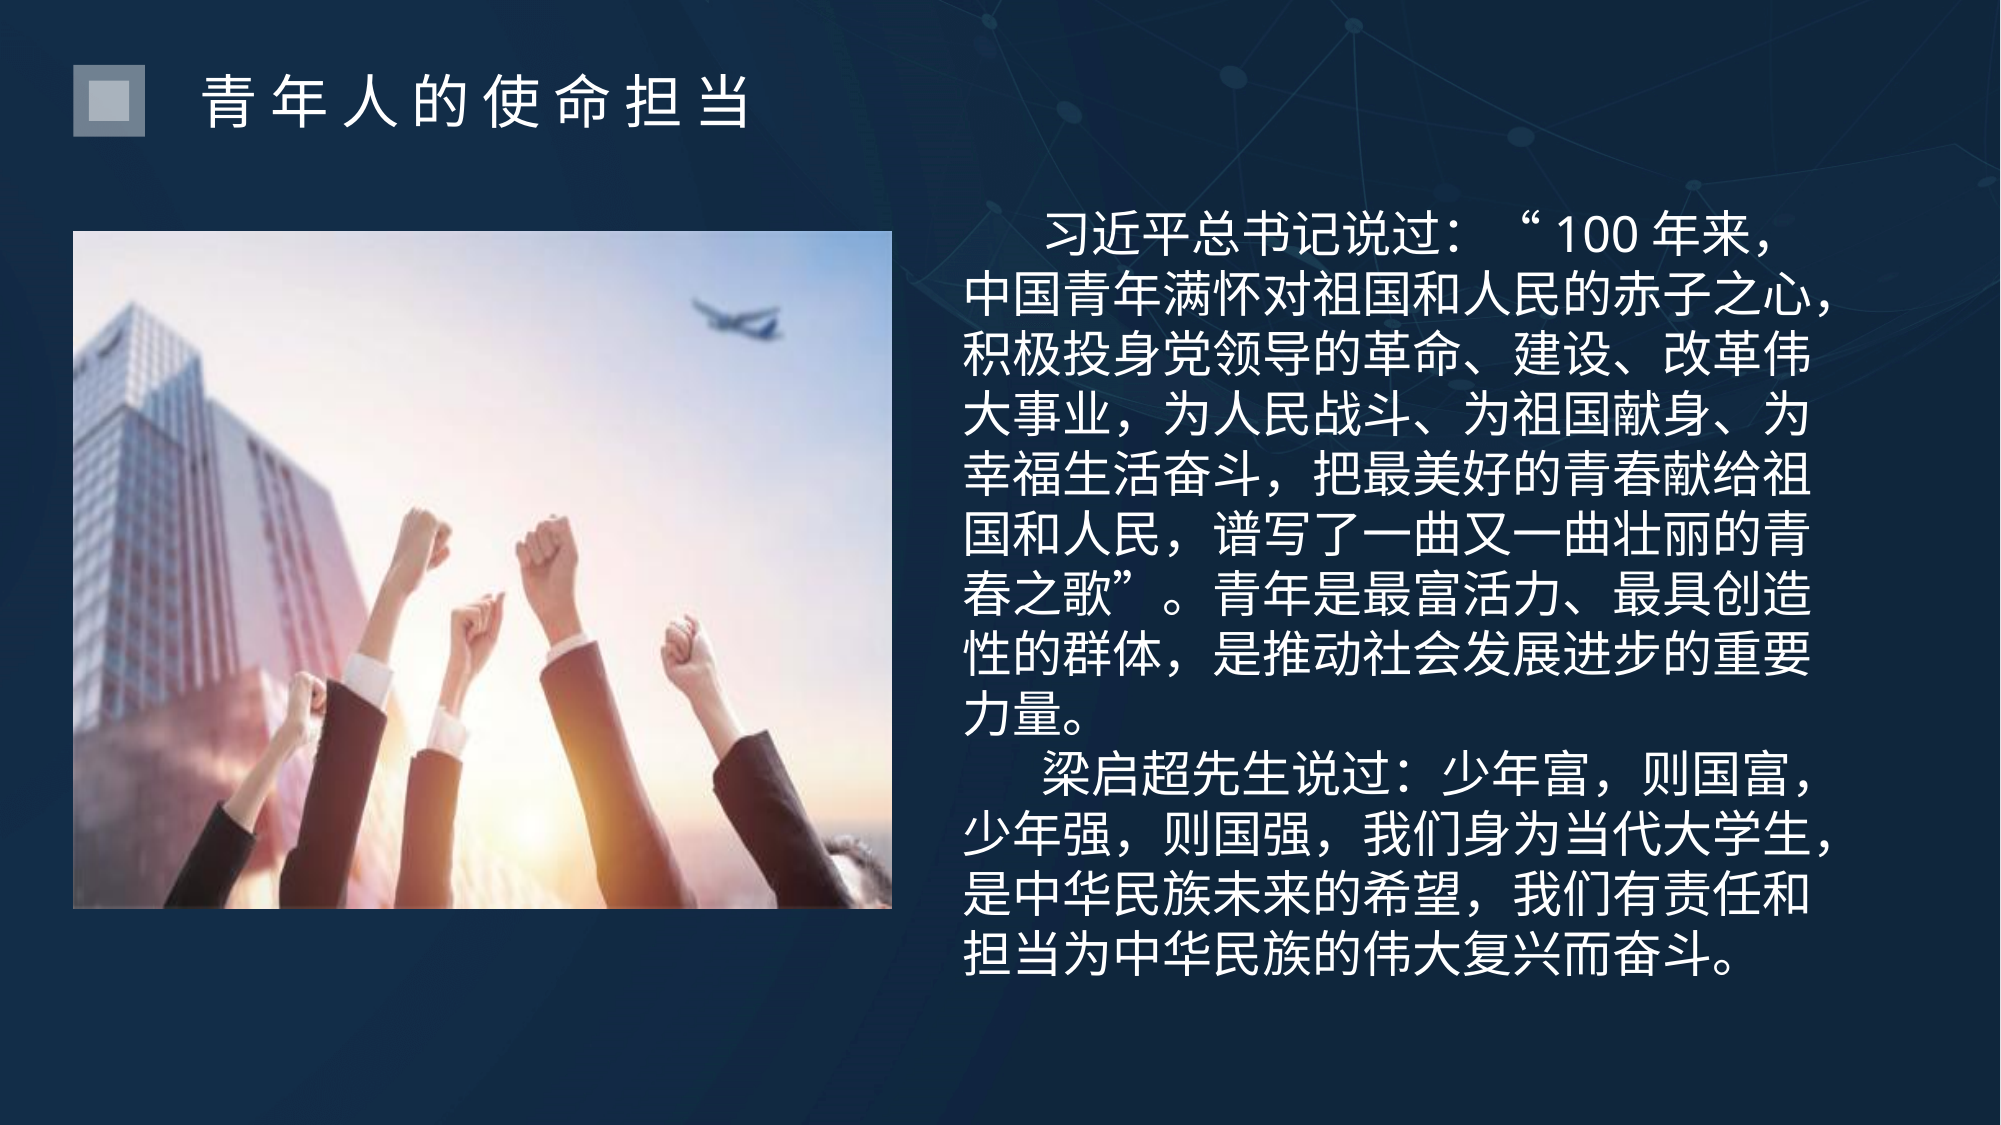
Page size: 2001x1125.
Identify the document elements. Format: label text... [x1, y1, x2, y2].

text_box 习近平总书记说过：“100年来，中国青年满怀对祖国和人民的赤子之心，积极投身党领导的革命、建设、改革伟大事业，为人民战斗、为祖国献身、为幸福生活奋斗，把最美好的青春献给祖国和人民，谱写了一曲又一曲壮丽的青春之歌”。青年是最富活力、最具创造性的群体，是推动社会发展进步的重要力量。 梁启超先生说过：少年富，则国富，少年强，则国强，我们身为当代大学生，是中华民族未来的希望，我们有责任和担当为中华民族的伟大复兴而奋斗。 [947, 194, 1850, 1050]
picture [0, 0, 2001, 1125]
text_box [73, 64, 145, 137]
text_box 青年人的使命担当 [185, 57, 788, 143]
